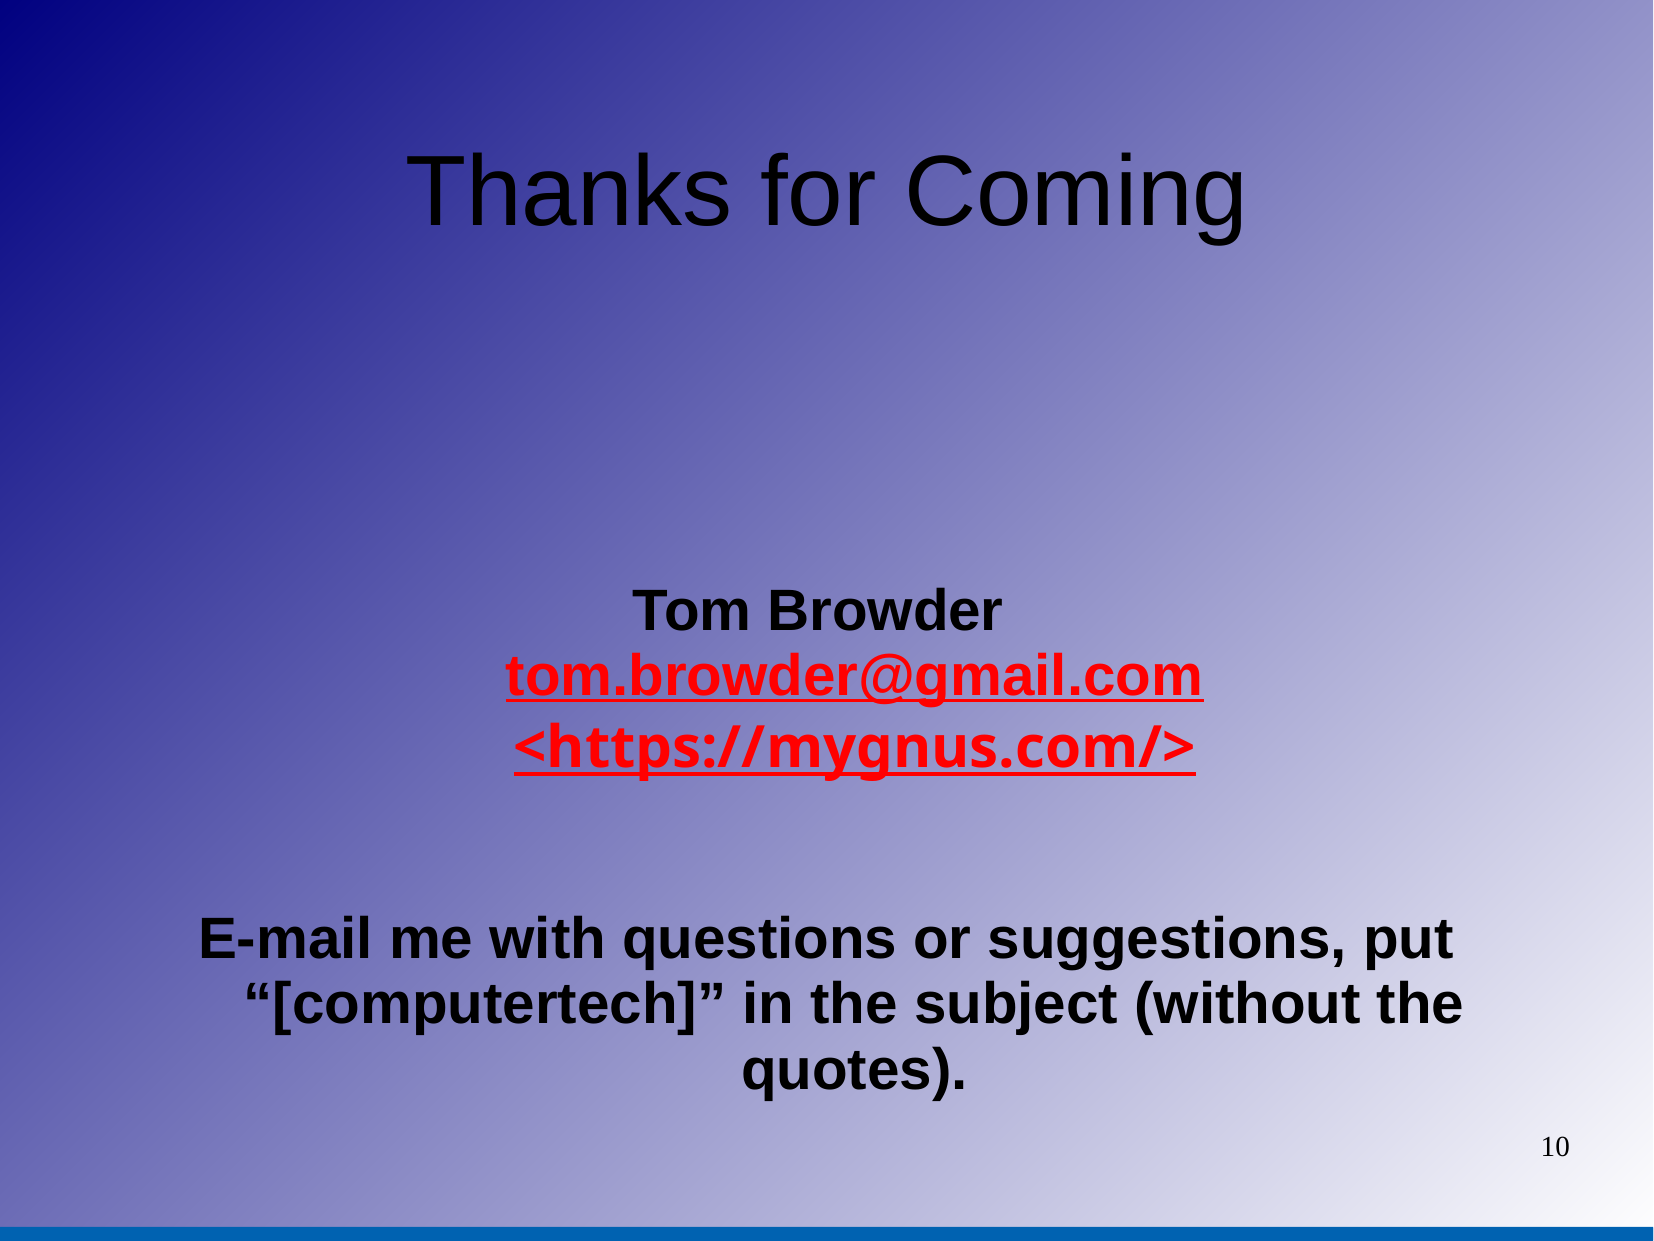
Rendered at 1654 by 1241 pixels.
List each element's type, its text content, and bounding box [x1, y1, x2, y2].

list Tom Browder tom.browder@gmail.com <https://mygnus.com/> E-mail me with questions or suggestions, put “[computertech]” in the subject (without the quotes). [76, 574, 1577, 1146]
slide_number 10 [1184, 1146, 1571, 1216]
title Thanks for Coming [121, 102, 1534, 263]
